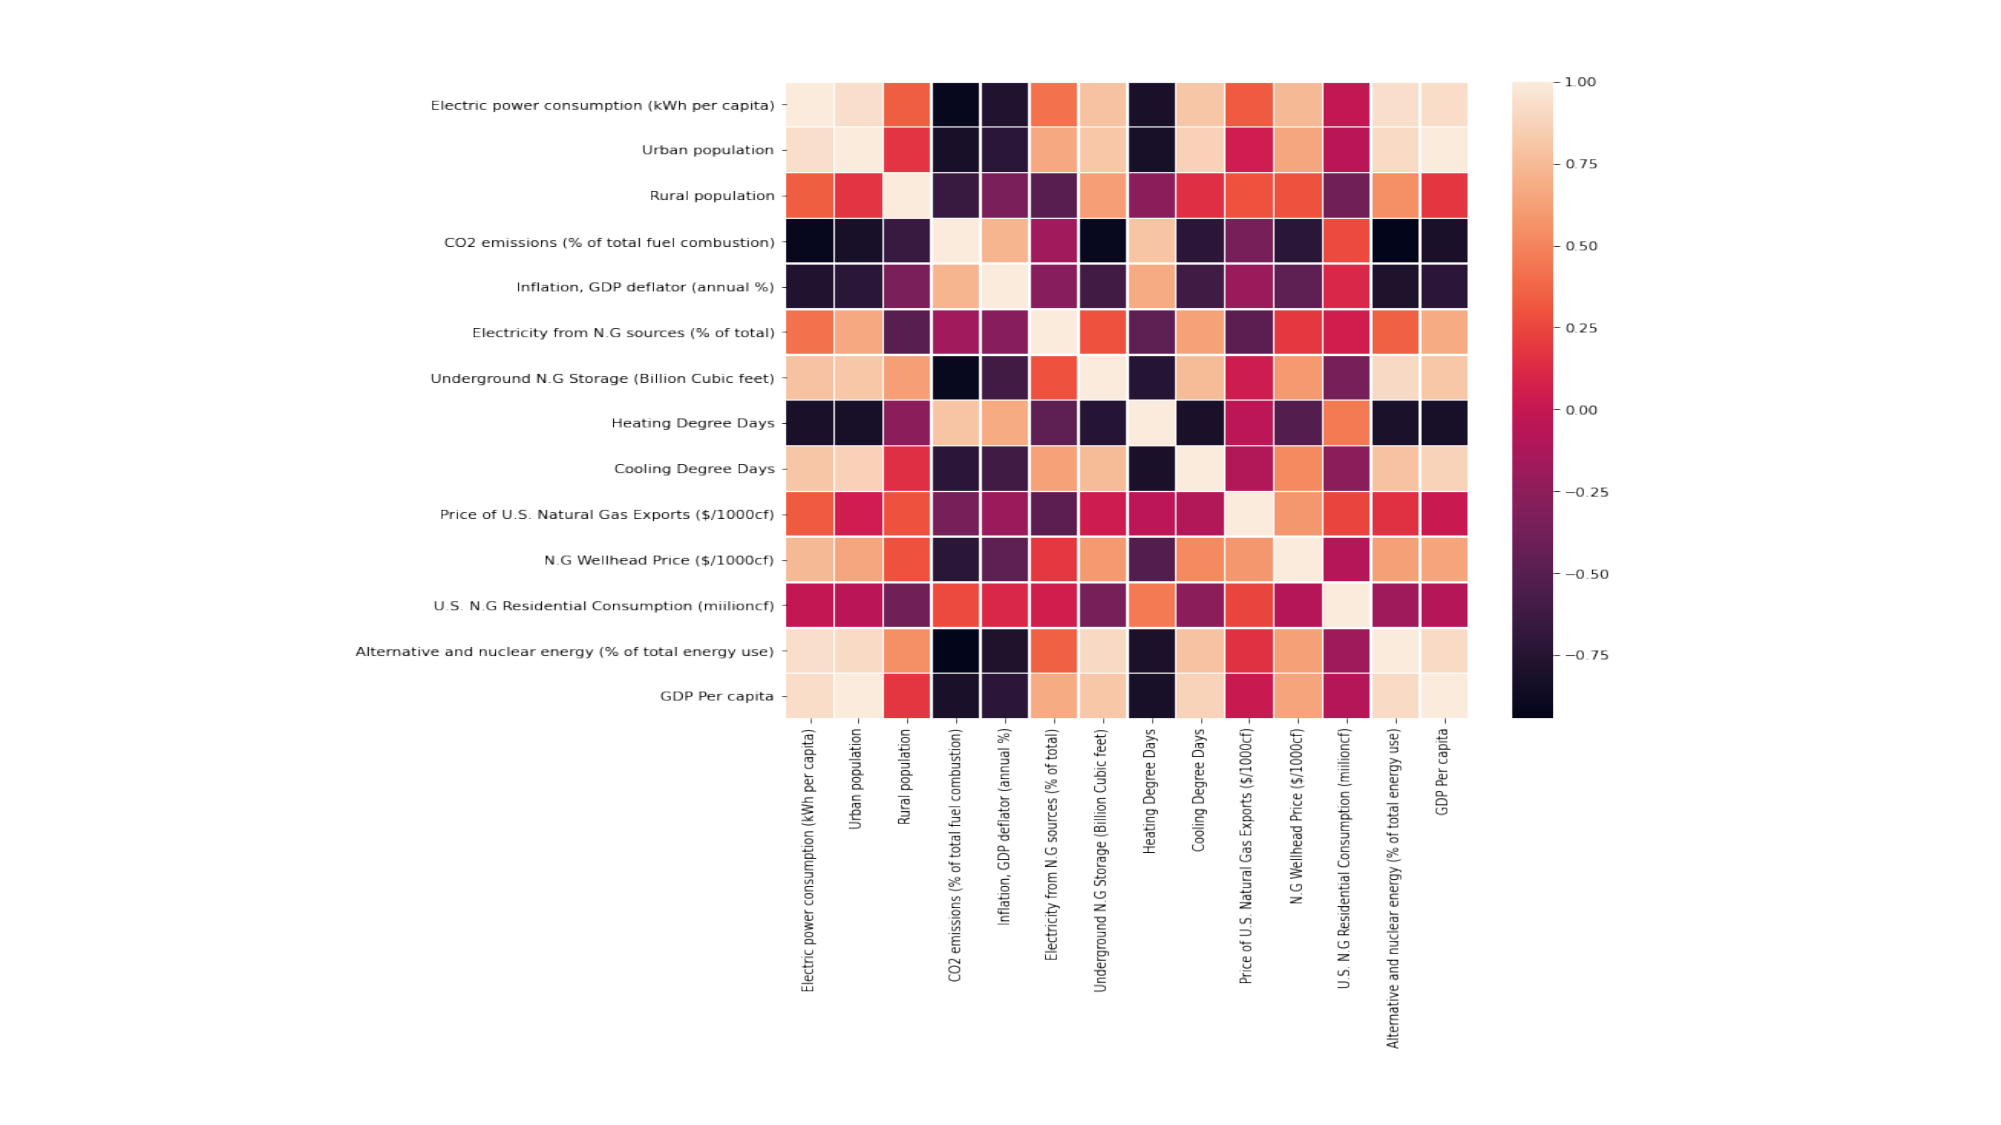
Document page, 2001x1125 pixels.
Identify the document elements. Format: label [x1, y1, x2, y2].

picture [345, 69, 1621, 1056]
